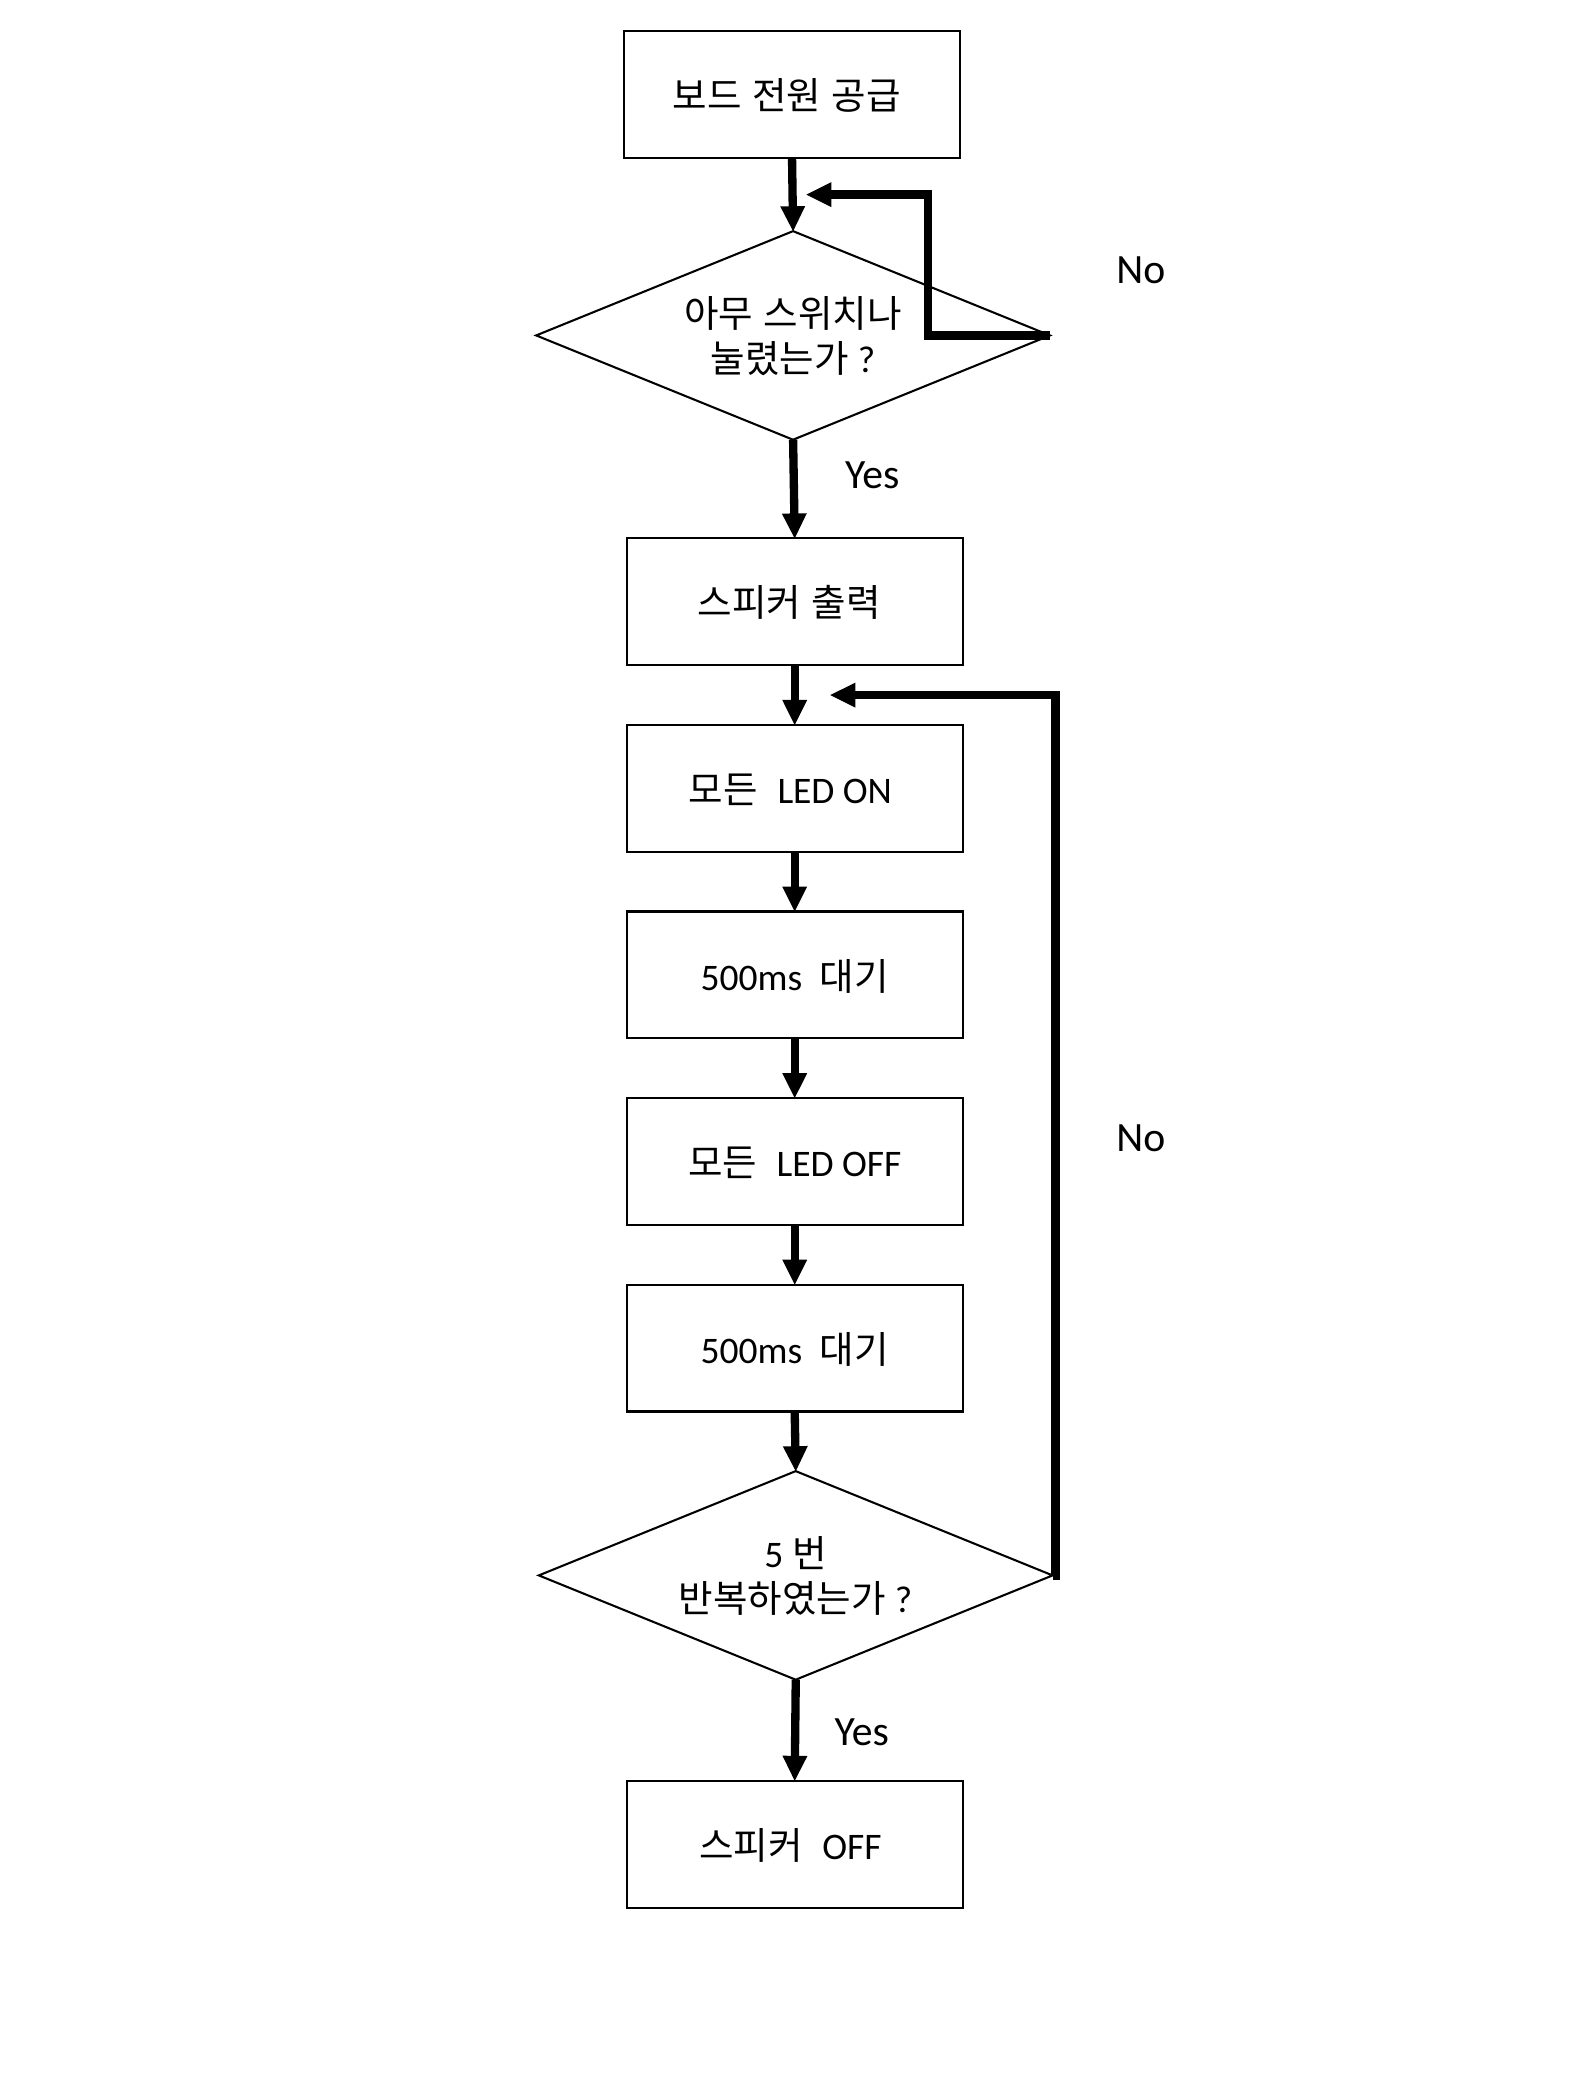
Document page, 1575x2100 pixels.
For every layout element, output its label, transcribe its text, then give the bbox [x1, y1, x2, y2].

text_box Yes [830, 439, 1002, 505]
text_box 아무 스위치나 눌렸는가? [533, 230, 1042, 439]
text_box 500ms 대기 [626, 1284, 830, 1413]
text_box 500ms 대기 [626, 910, 830, 1039]
text_box 모든 LED OFF [626, 1097, 830, 1226]
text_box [806, 194, 1050, 336]
text_box 스피커 OFF [626, 1780, 964, 1909]
text_box No [1101, 234, 1274, 300]
text_box No [1101, 1102, 1274, 1168]
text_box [830, 695, 1053, 1576]
text_box 모든 LED ON [626, 724, 830, 853]
text_box 5번 반복하였는가? [536, 1470, 1053, 1680]
text_box 보드 전원 공급 [623, 30, 961, 159]
text_box 스피커 출력 [626, 537, 964, 666]
text_box Yes [819, 1696, 992, 1762]
